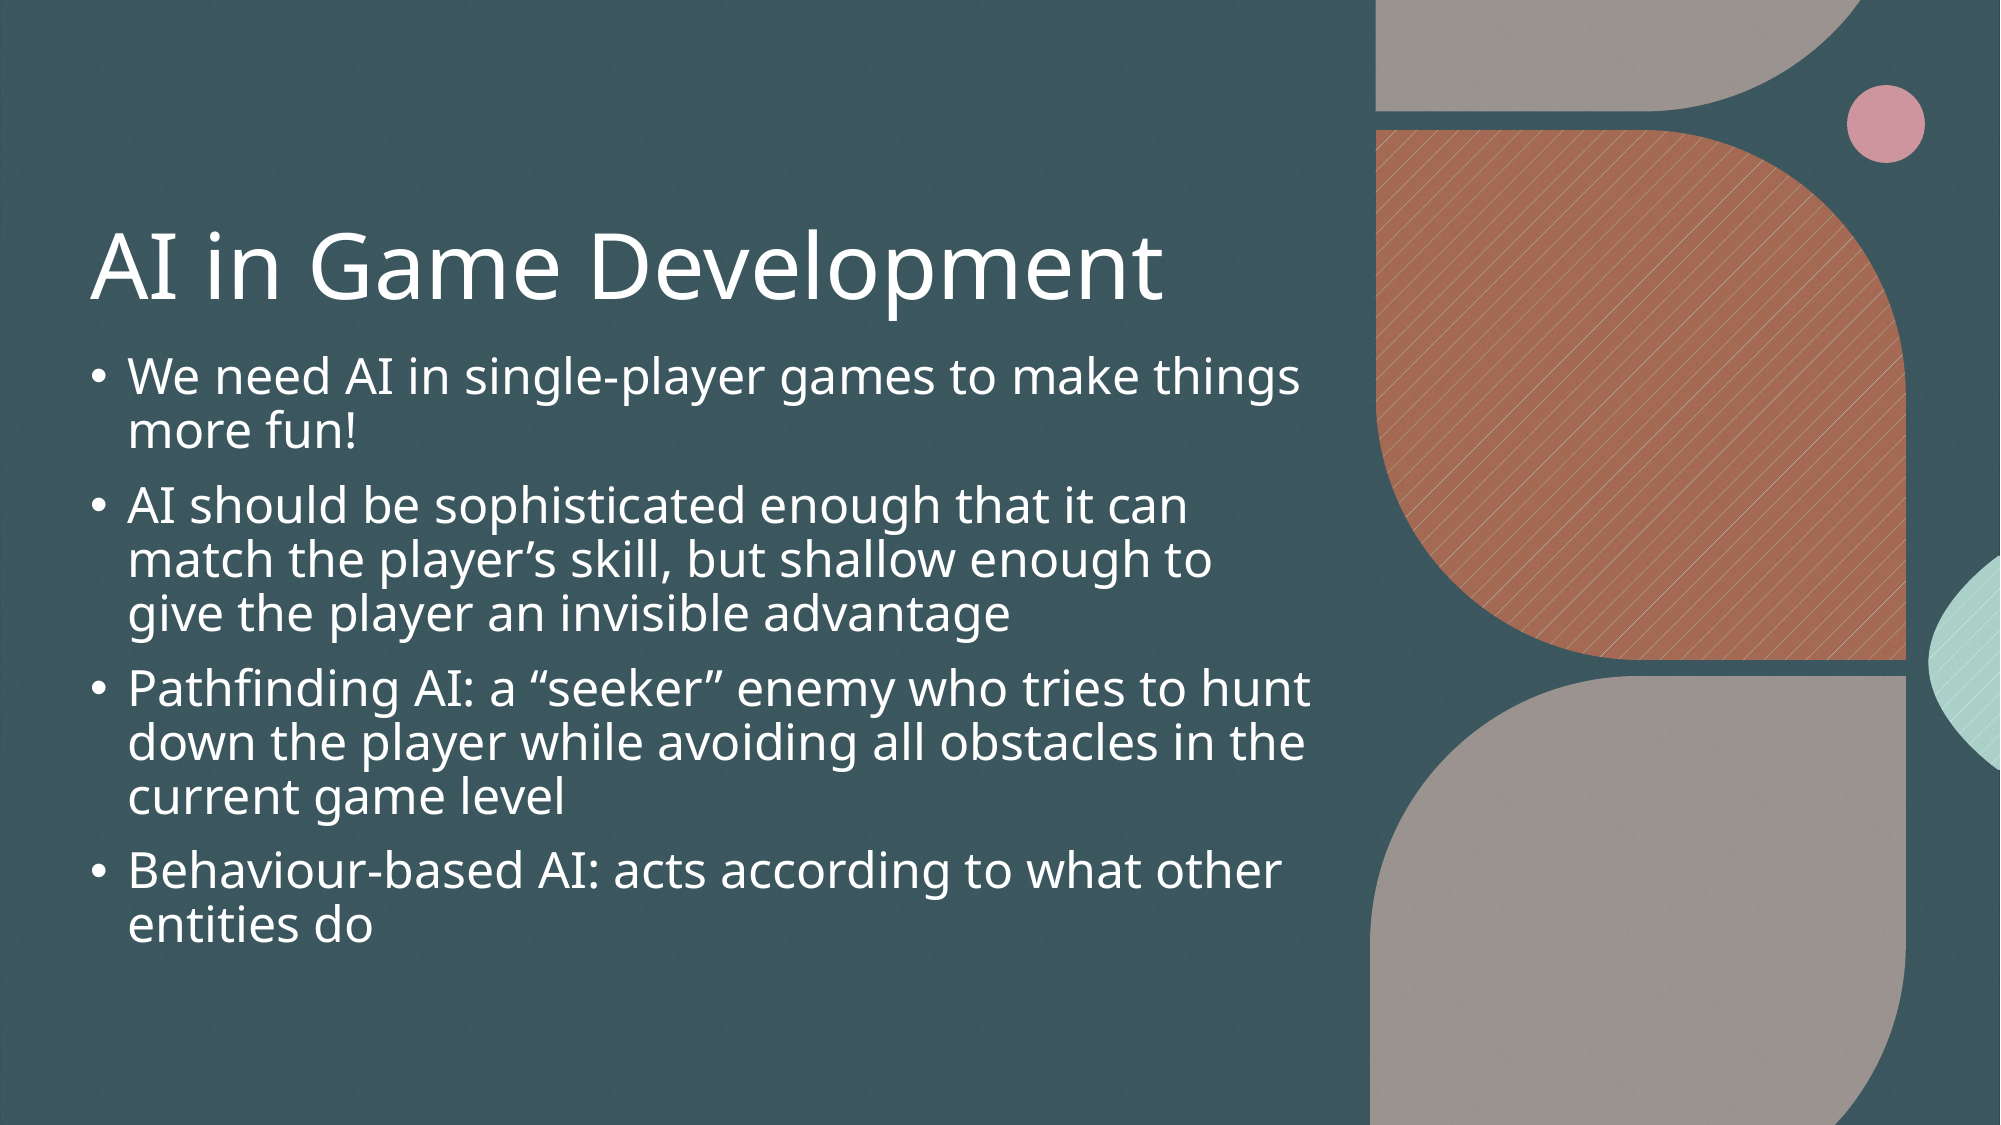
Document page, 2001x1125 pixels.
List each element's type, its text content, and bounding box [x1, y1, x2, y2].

title AI in Game Development [75, 109, 1336, 327]
list We need AI in single-player games to make things more fun! AI should be sophisticated enough that it can match the player’s skill, but shallow enough to give the player an invisible advantage Pathfinding AI: a “seeker” enemy who tries to hunt down the player while avoiding all obstacles in the current game level Behaviour-based AI: acts according to what other entities do [75, 343, 1336, 1014]
